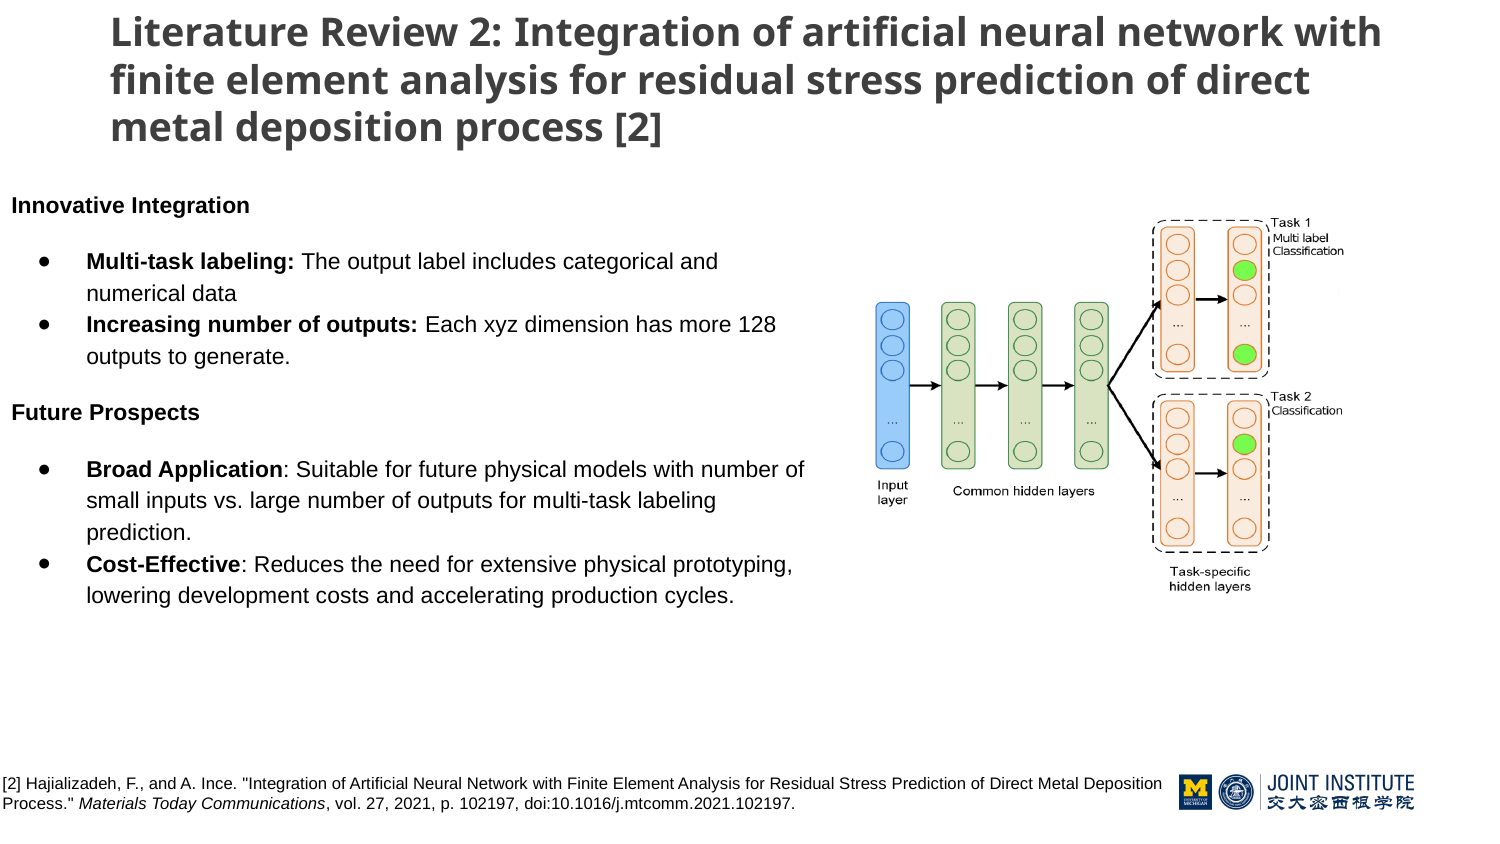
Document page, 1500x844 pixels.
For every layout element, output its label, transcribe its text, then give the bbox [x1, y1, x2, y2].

picture [1195, 774, 1414, 810]
list Innovative Integration Multi-task labeling: The output label includes categorical and numerical data Increasing number of outputs: Each xyz dimension has more 128 outputs to generate. Future Prospects Broad Application: Suitable for future physical models with number of small inputs vs. large number of outputs for multi-task labeling prediction. Cost-Effective: Reduces the need for extensive physical prototyping, lowering development costs and accelerating production cycles. [0, 176, 822, 726]
picture [848, 209, 1360, 601]
text_box [2] Hajializadeh, F., and A. Ince. "Integration of Artificial Neural Network with Finite Element Analysis for Residual Stress Prediction of Direct Metal Deposition Process." Materials Today Communications, vol. 27, 2021, p. 102197, doi:10.1016/j.mtcomm.2021.102197. [0, 757, 1195, 832]
list Literature Review 2: Integration of artificial neural network with finite element analysis for residual stress prediction of direct metal deposition process [2] [98, 20, 1414, 132]
